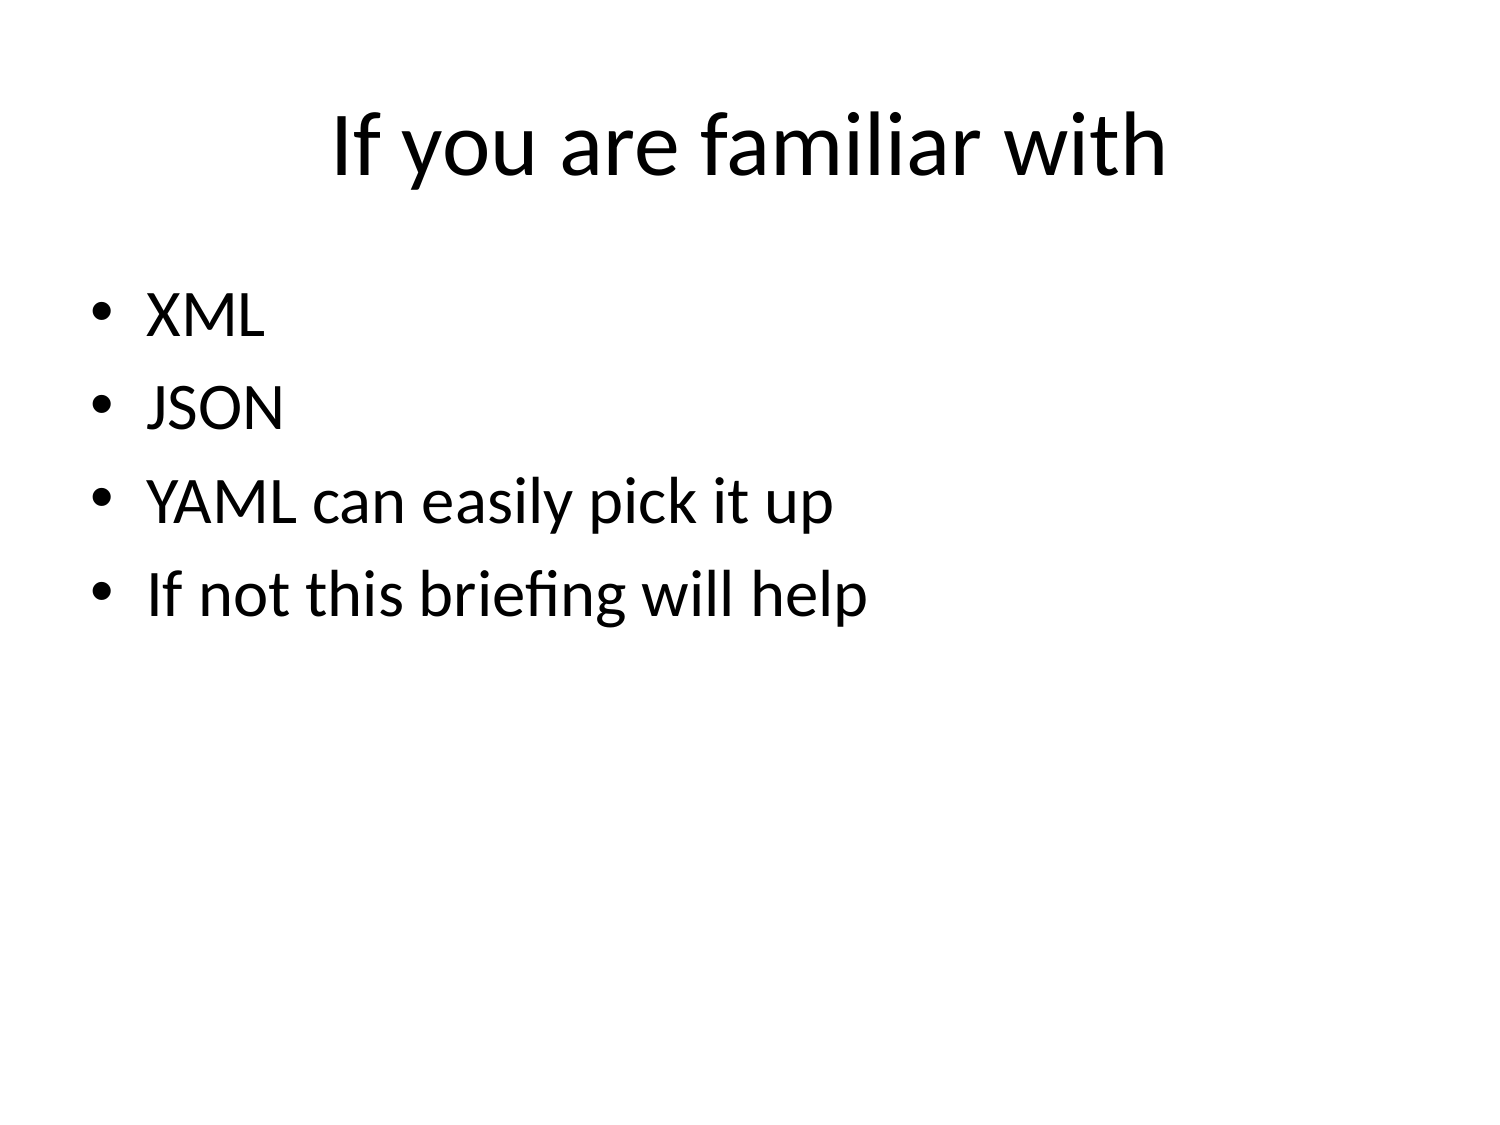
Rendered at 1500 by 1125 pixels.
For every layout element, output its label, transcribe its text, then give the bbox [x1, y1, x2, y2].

list XML JSON YAML can easily pick it up If not this briefing will help [75, 262, 1425, 1005]
title If you are familiar with [75, 45, 1425, 233]
